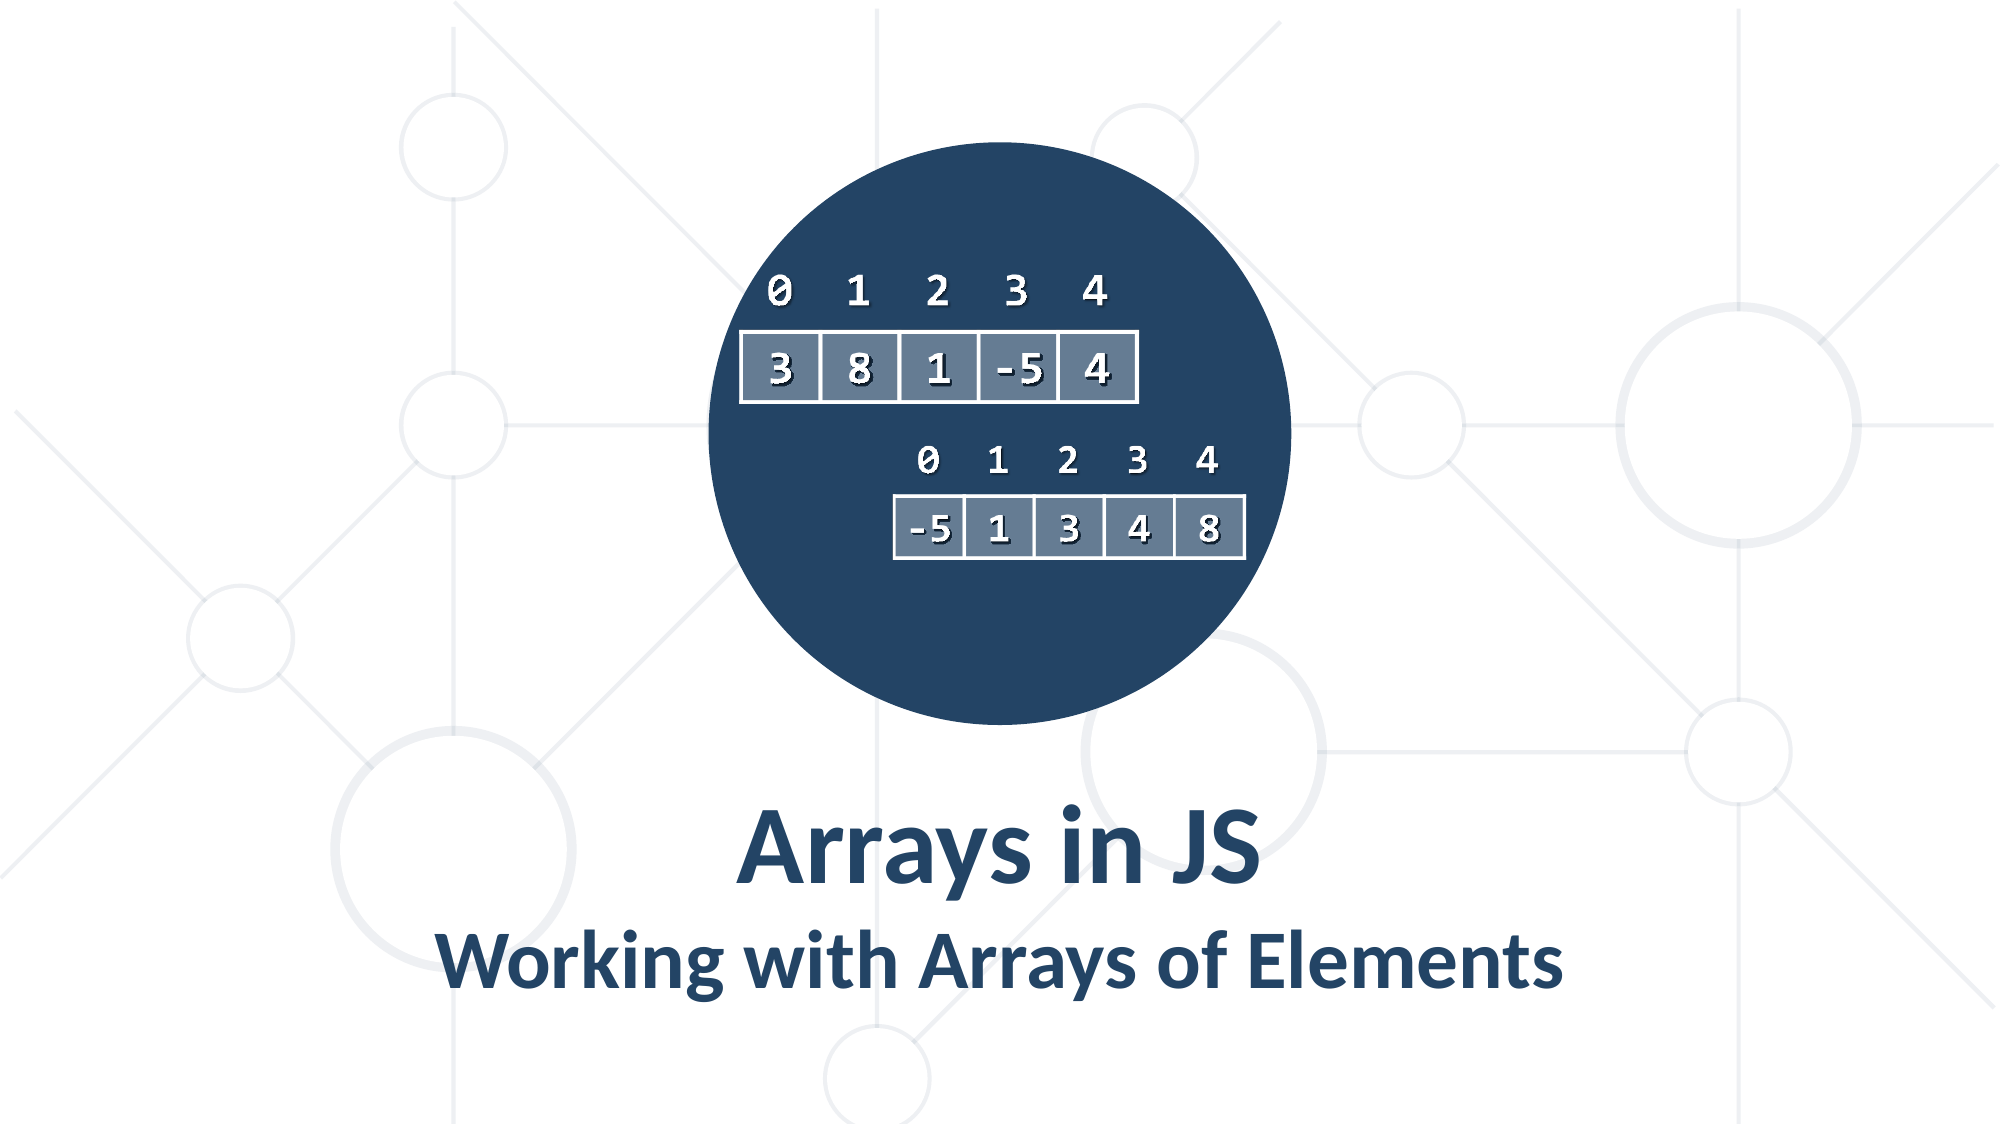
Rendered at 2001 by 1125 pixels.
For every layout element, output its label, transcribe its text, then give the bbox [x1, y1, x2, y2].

list Arrays in JS [100, 771, 1900, 898]
picture [736, 244, 1250, 583]
list Working with Arrays of Elements [100, 976, 1900, 1059]
